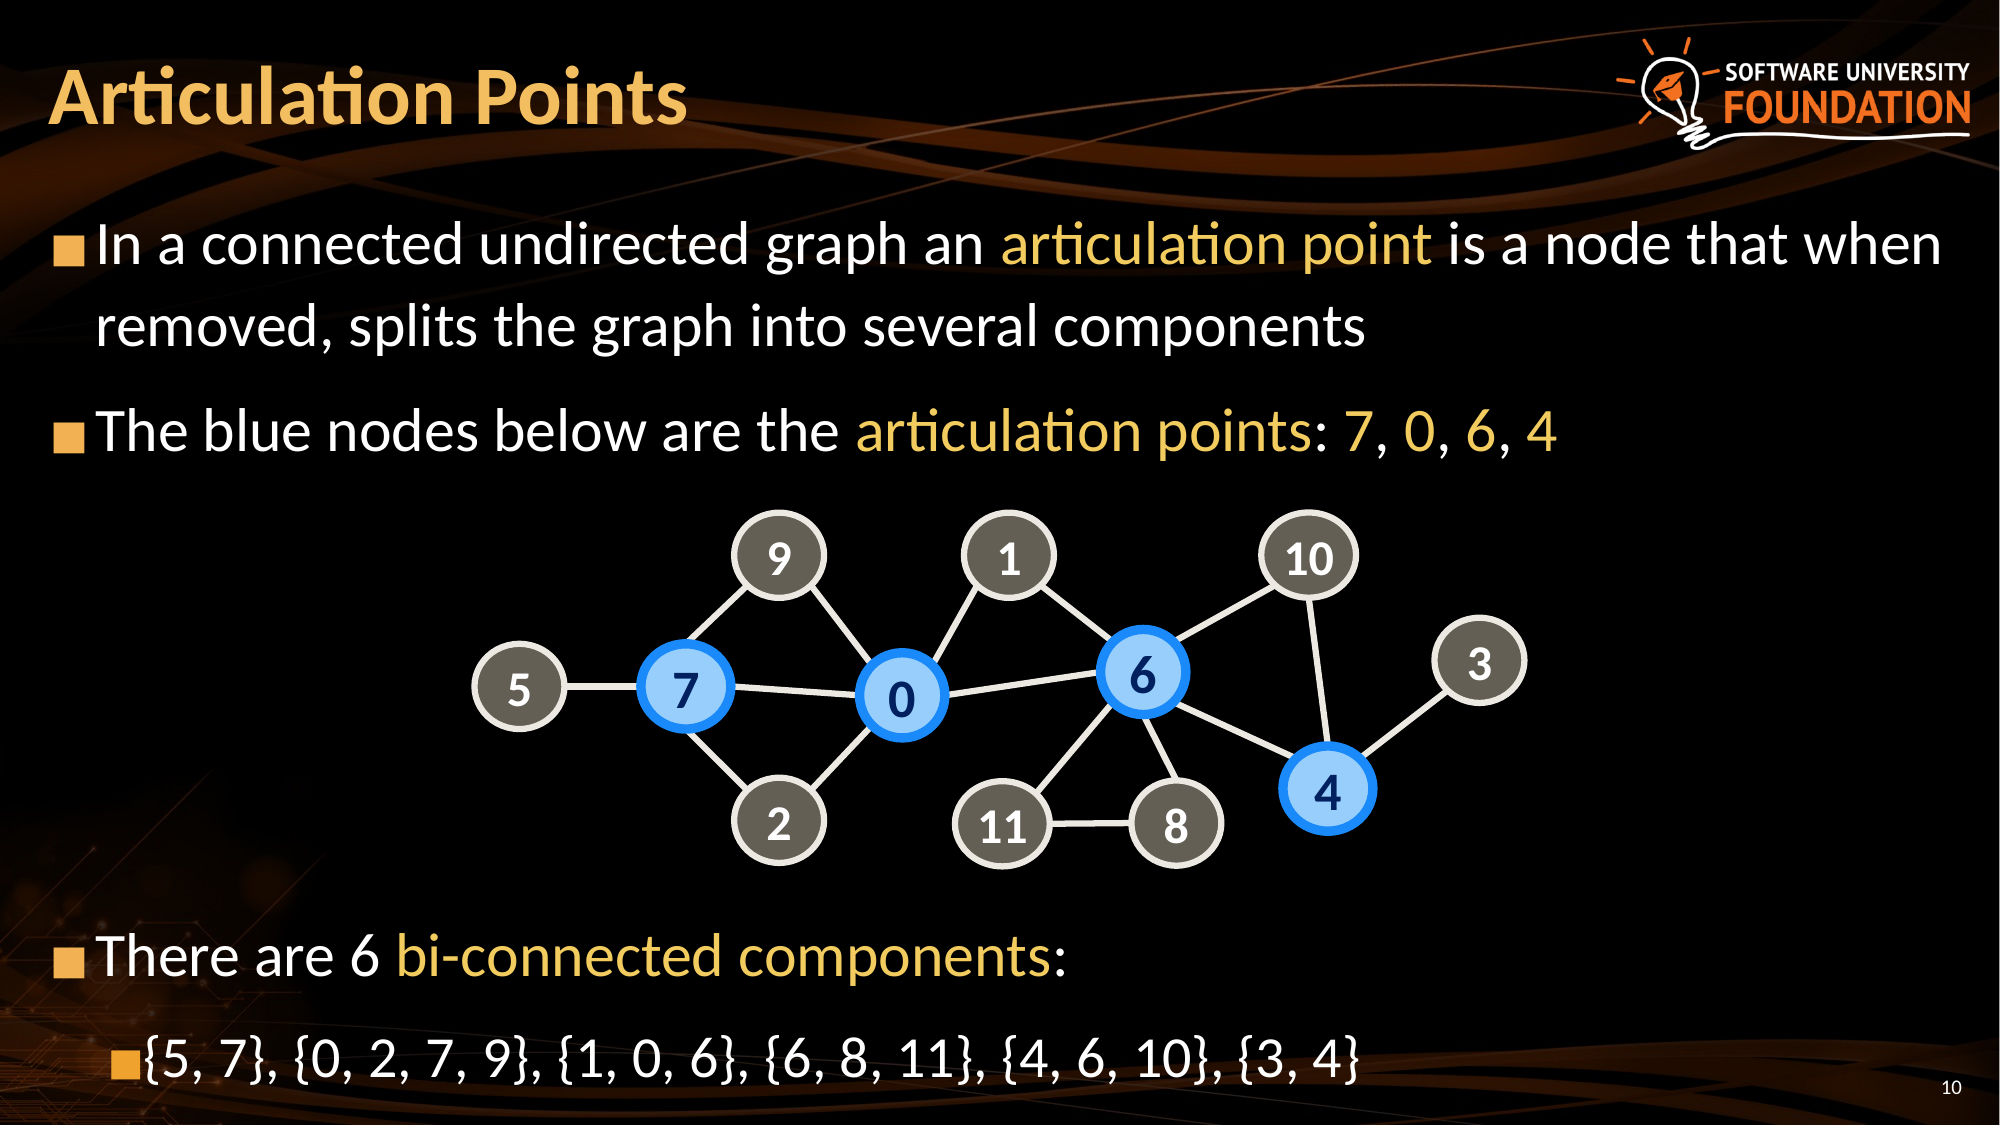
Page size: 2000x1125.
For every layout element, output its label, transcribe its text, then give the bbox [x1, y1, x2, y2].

title Articulation Points [30, 6, 1602, 189]
list In a connected undirected graph an articulation point is a node that when removed, splits the graph into several components The blue nodes below are the articulation points: 7, 0, 6, 4 There are 6 bi-connected components: {5, 7}, {0, 2, 7, 9}, {1, 0, 6}, {6, 8, 11}, {4, 6, 10}, {3, 4} [31, 188, 1968, 1103]
picture [0, 0, 2000, 1125]
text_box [474, 512, 1525, 867]
